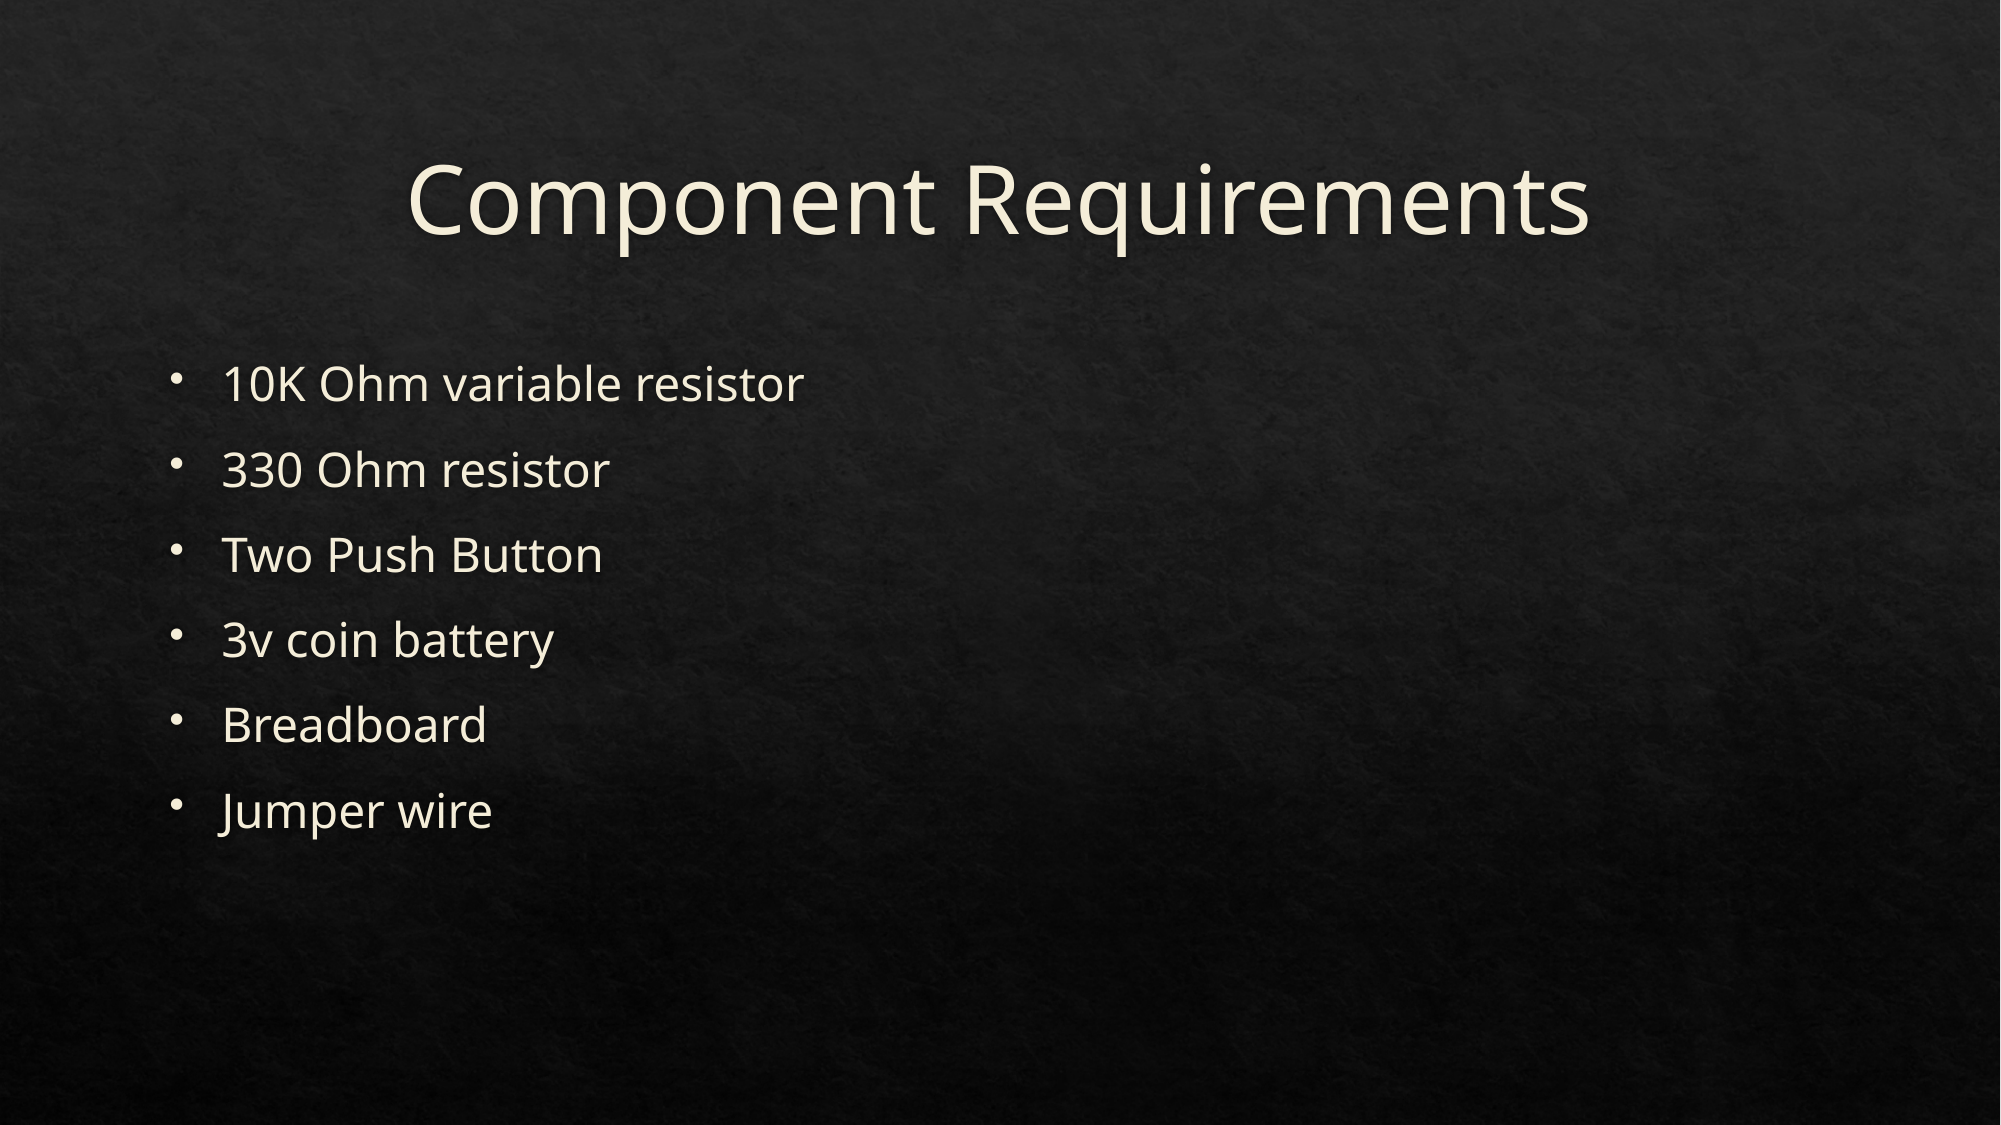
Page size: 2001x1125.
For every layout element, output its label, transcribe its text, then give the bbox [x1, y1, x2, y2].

title Component Requirements [149, 99, 1849, 307]
list 10K Ohm variable resistor 330 Ohm resistor Two Push Button 3v coin battery Breadboard Jumper wire [149, 340, 1849, 950]
